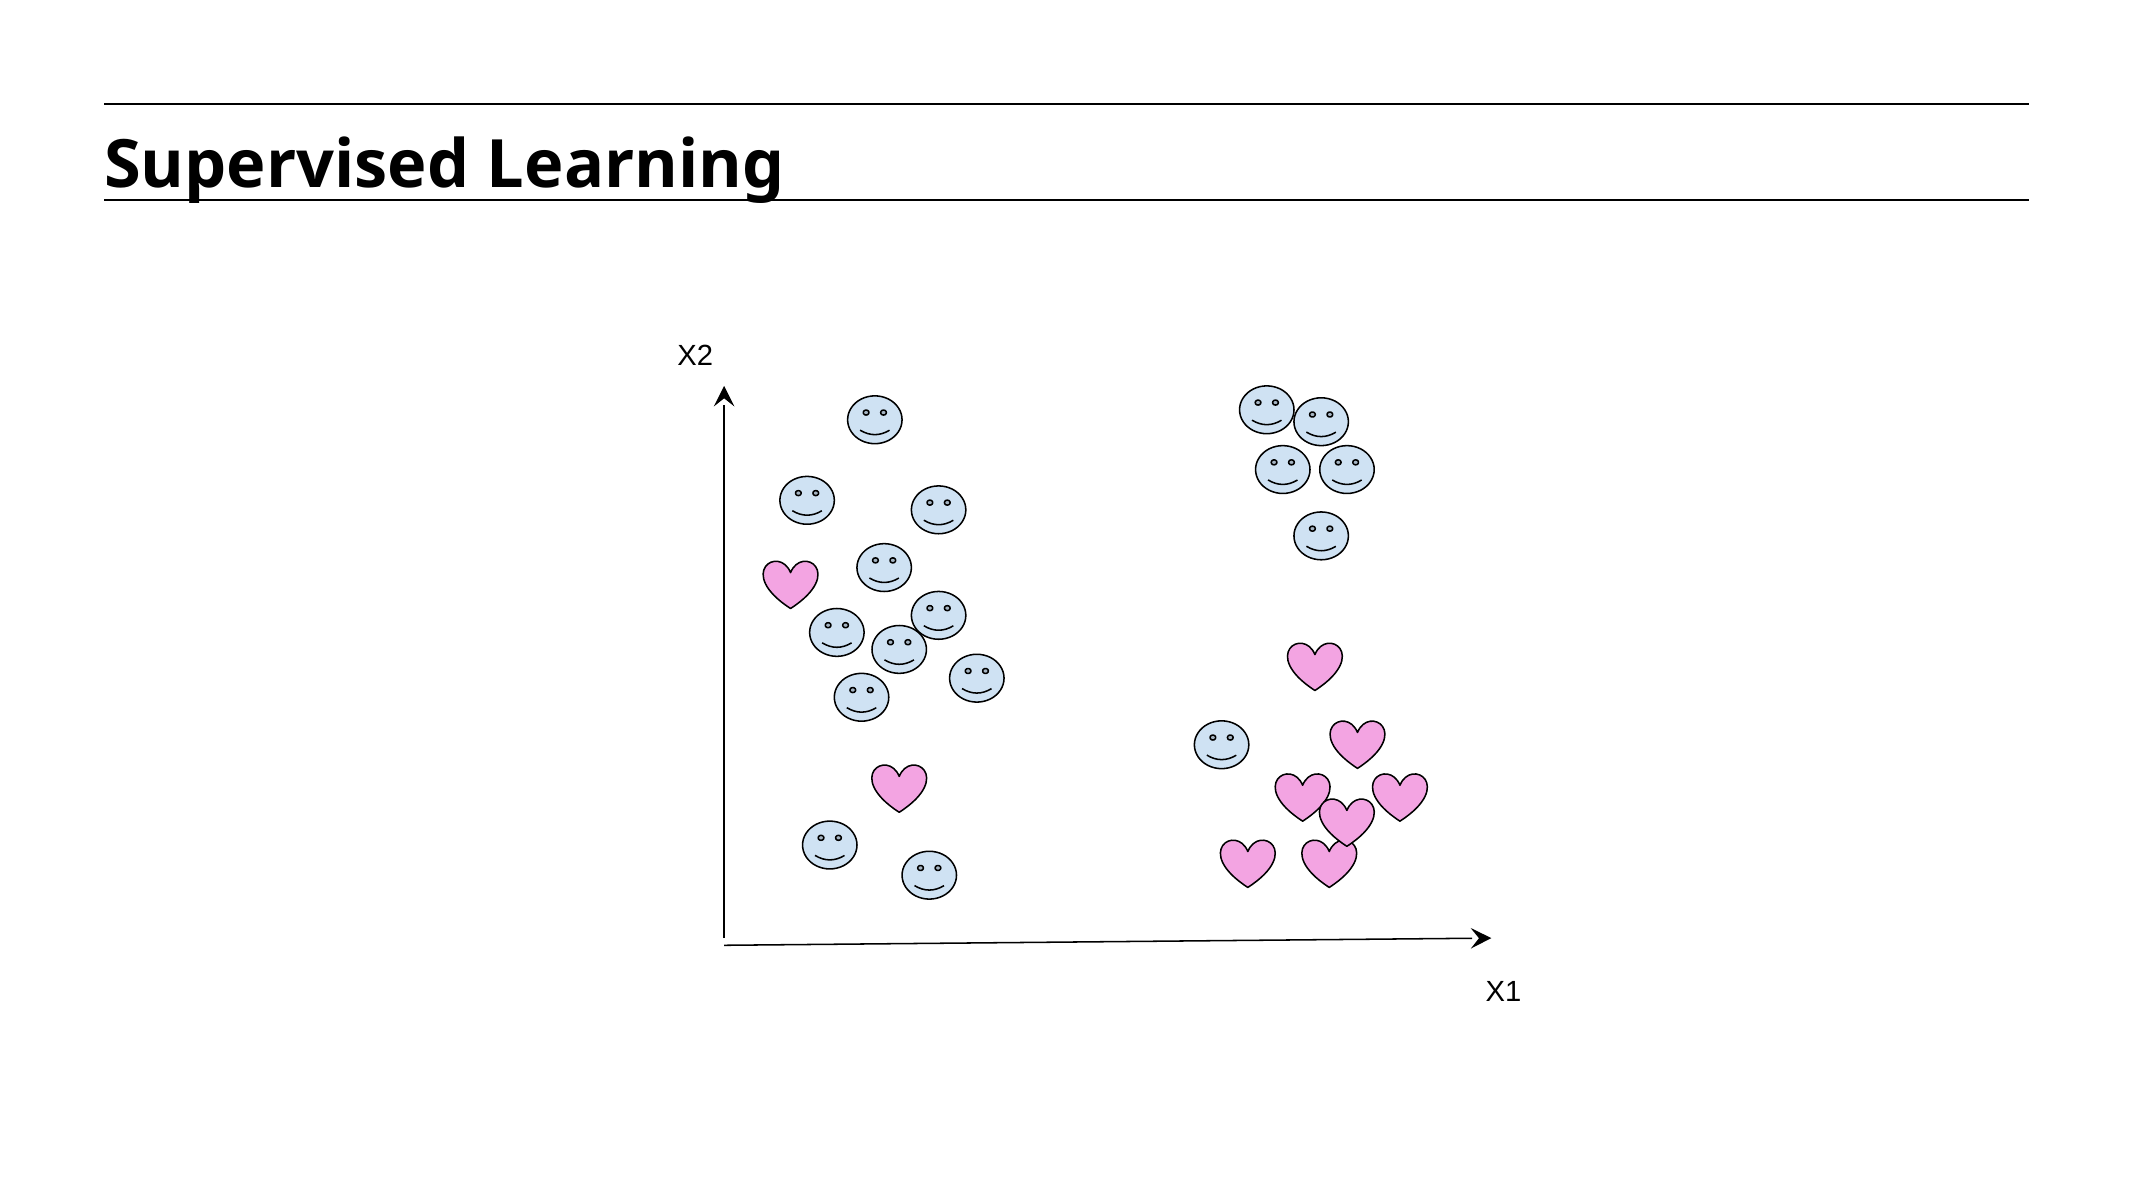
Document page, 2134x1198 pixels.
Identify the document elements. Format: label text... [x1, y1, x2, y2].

text_box [1194, 720, 1249, 769]
text_box X1 [1470, 957, 1564, 1006]
text_box [1319, 445, 1375, 494]
text_box [1293, 397, 1349, 446]
text_box [763, 561, 818, 609]
text_box [802, 821, 858, 869]
text_box [1255, 445, 1311, 494]
text_box [809, 608, 865, 657]
text_box [1319, 799, 1375, 847]
text_box X2 [662, 321, 756, 370]
text_box [1330, 721, 1385, 769]
text_box [779, 476, 835, 525]
text_box [1287, 643, 1343, 691]
text_box [847, 395, 903, 444]
text_box [911, 591, 966, 640]
text_box [1301, 840, 1357, 888]
text_box [834, 673, 889, 722]
text_box Supervised Learning [104, 120, 2030, 192]
text_box [856, 543, 912, 592]
text_box [902, 851, 957, 900]
text_box [1239, 385, 1295, 434]
text_box [1293, 511, 1349, 560]
text_box [1275, 774, 1331, 822]
text_box [1372, 774, 1428, 822]
text_box [872, 625, 927, 674]
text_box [723, 937, 1492, 946]
text_box [871, 765, 927, 813]
text_box [949, 654, 1005, 703]
text_box [911, 485, 966, 534]
text_box [1220, 840, 1276, 888]
